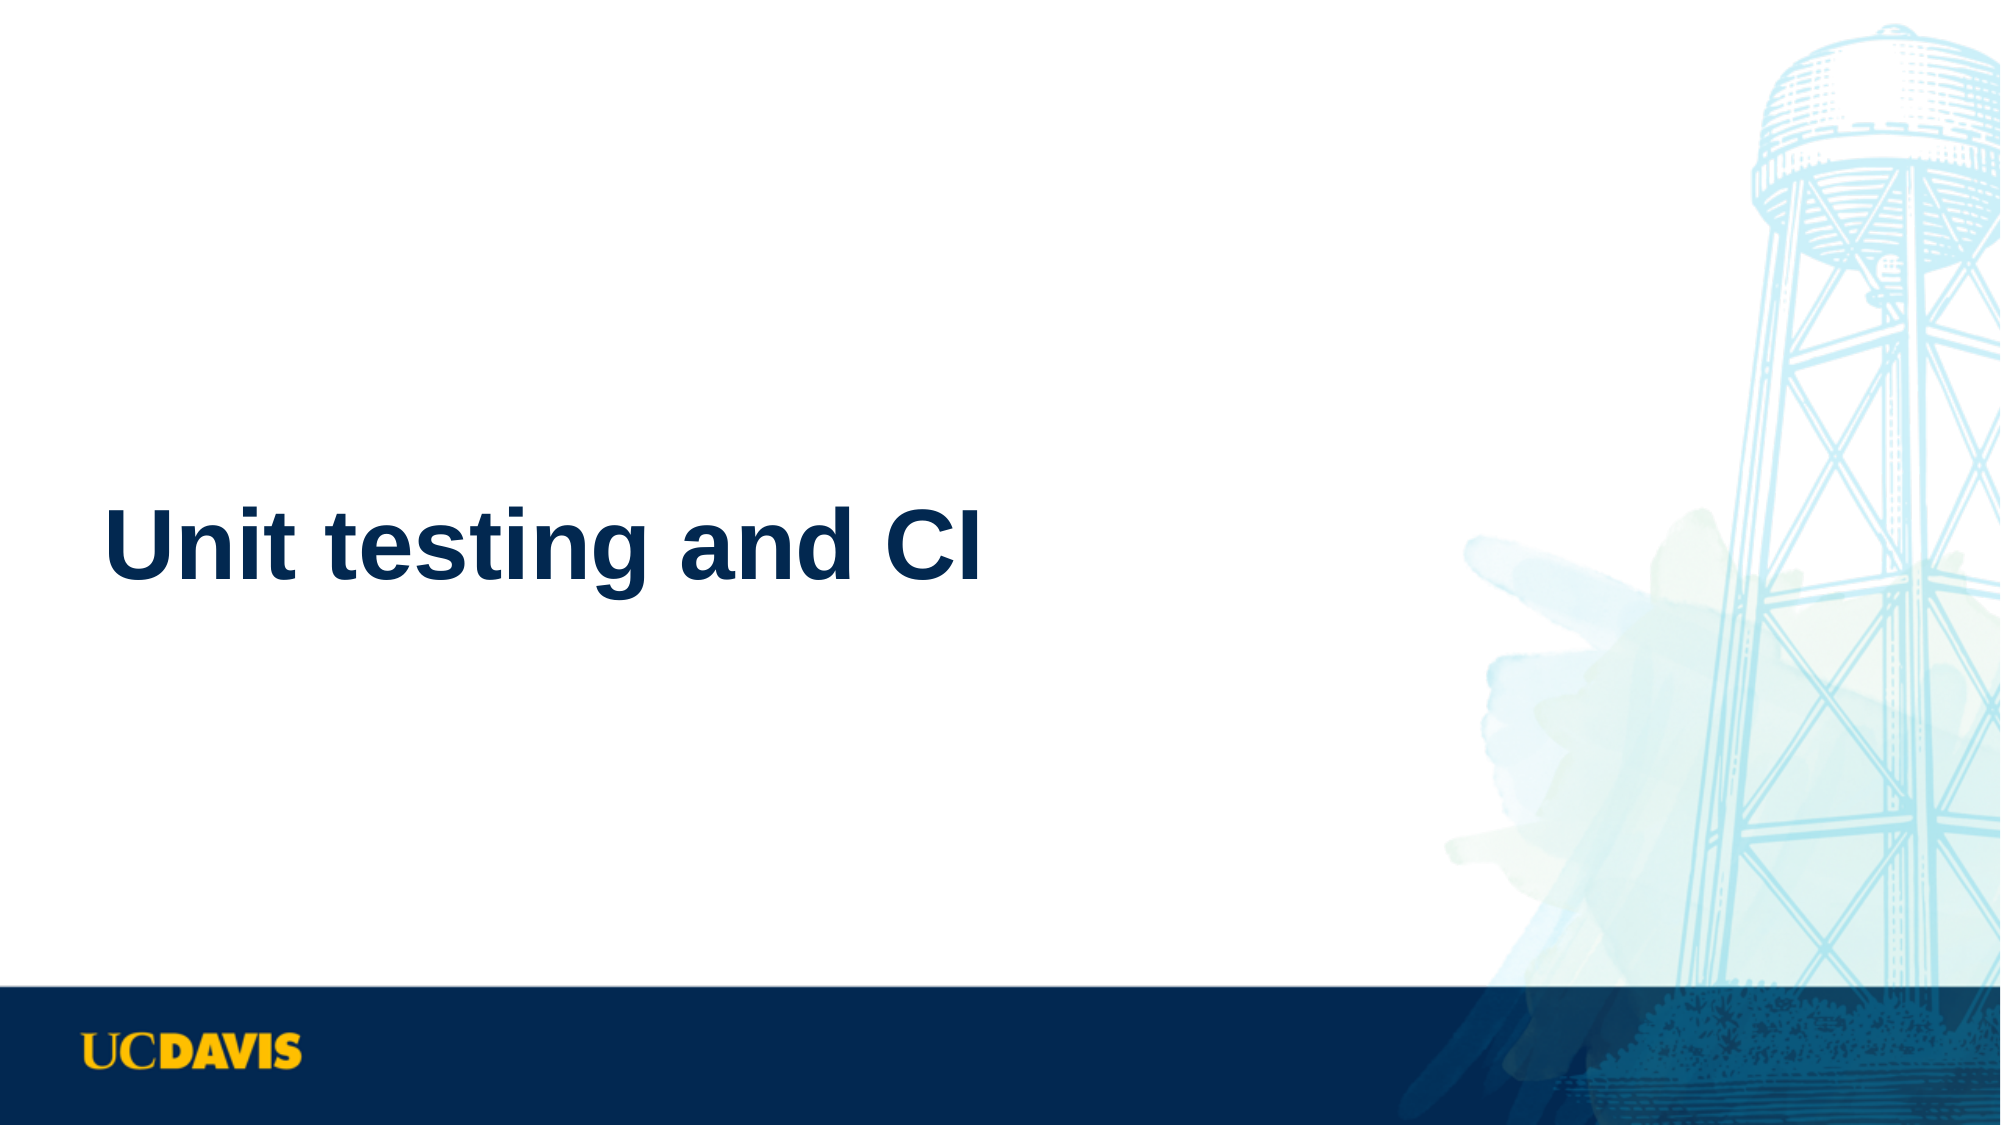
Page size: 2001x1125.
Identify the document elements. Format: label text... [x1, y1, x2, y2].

picture [0, 0, 2001, 1125]
list Unit testing and CI [88, 447, 1862, 598]
